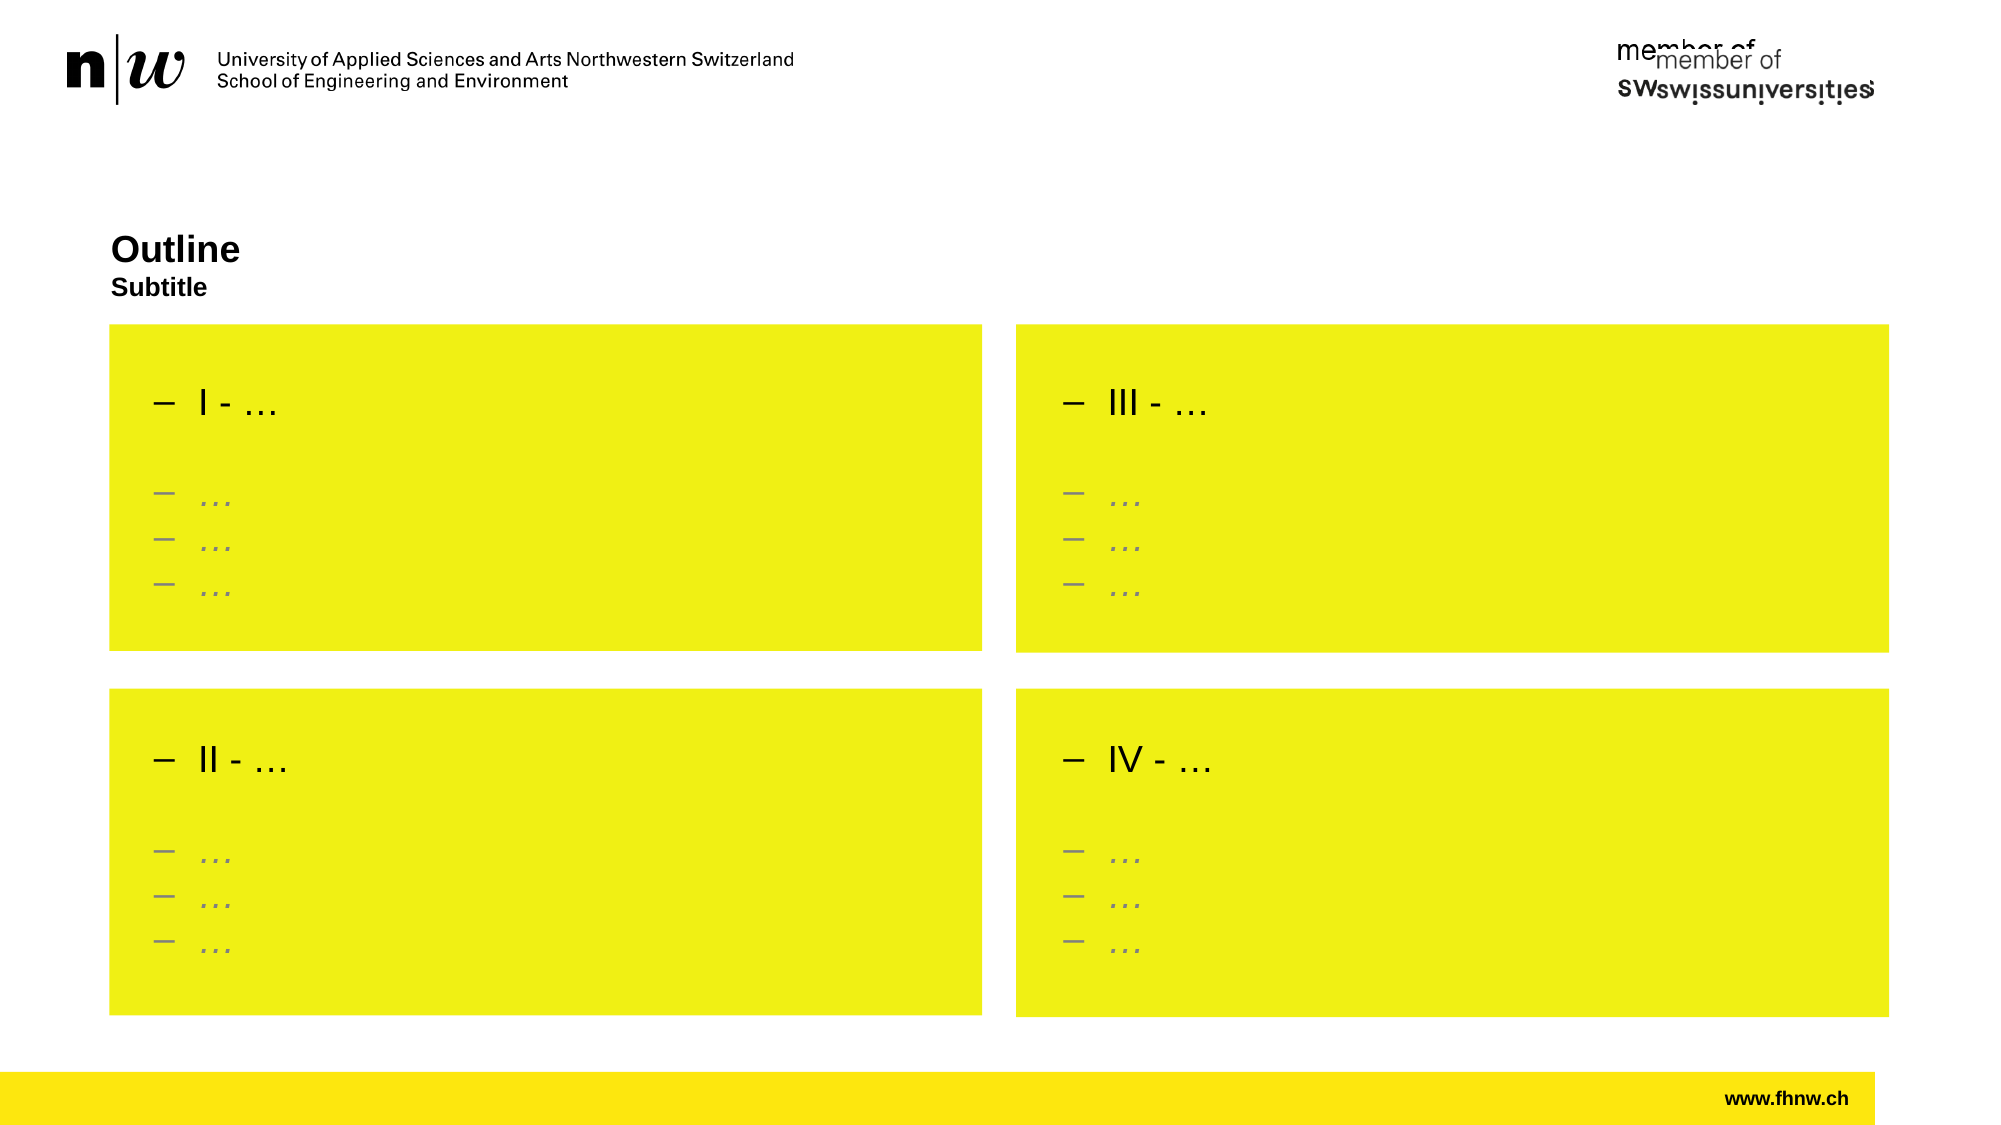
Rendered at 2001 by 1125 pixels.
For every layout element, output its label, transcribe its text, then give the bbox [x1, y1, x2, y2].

picture [1616, 34, 1874, 105]
list IV - … … … … [1063, 723, 1802, 991]
title Outline Subtitle [110, 224, 1890, 1022]
list III - … … … … [1063, 366, 1802, 617]
list II - … … … … [153, 723, 893, 991]
list I - … … … … [153, 366, 893, 617]
picture [67, 34, 793, 105]
